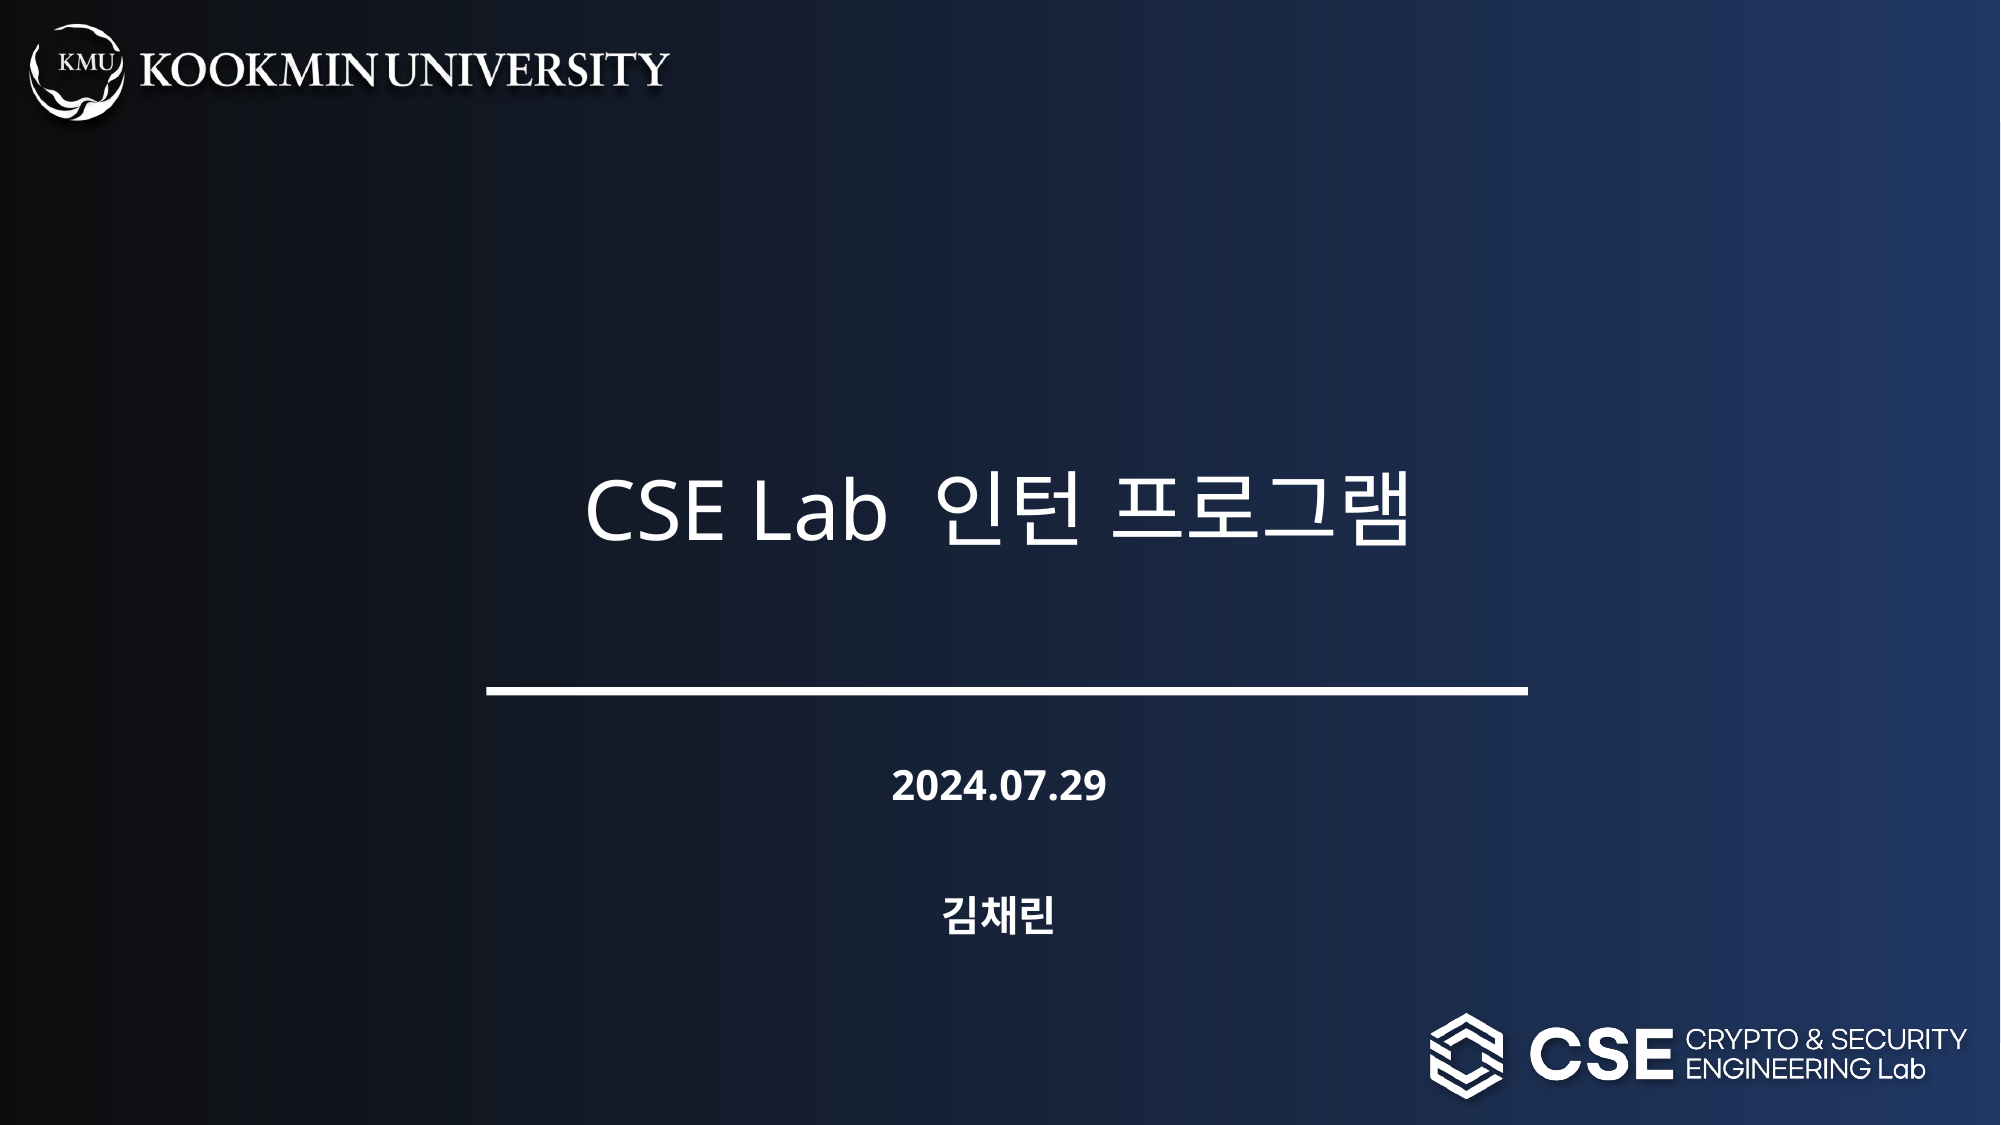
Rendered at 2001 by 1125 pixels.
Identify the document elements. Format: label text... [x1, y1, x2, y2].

picture [1428, 1013, 1969, 1099]
list CSE Lab 인턴 프로그램 [194, 333, 1805, 694]
list 2024.07.29 [691, 748, 1308, 826]
list 김채린 [691, 879, 1308, 957]
